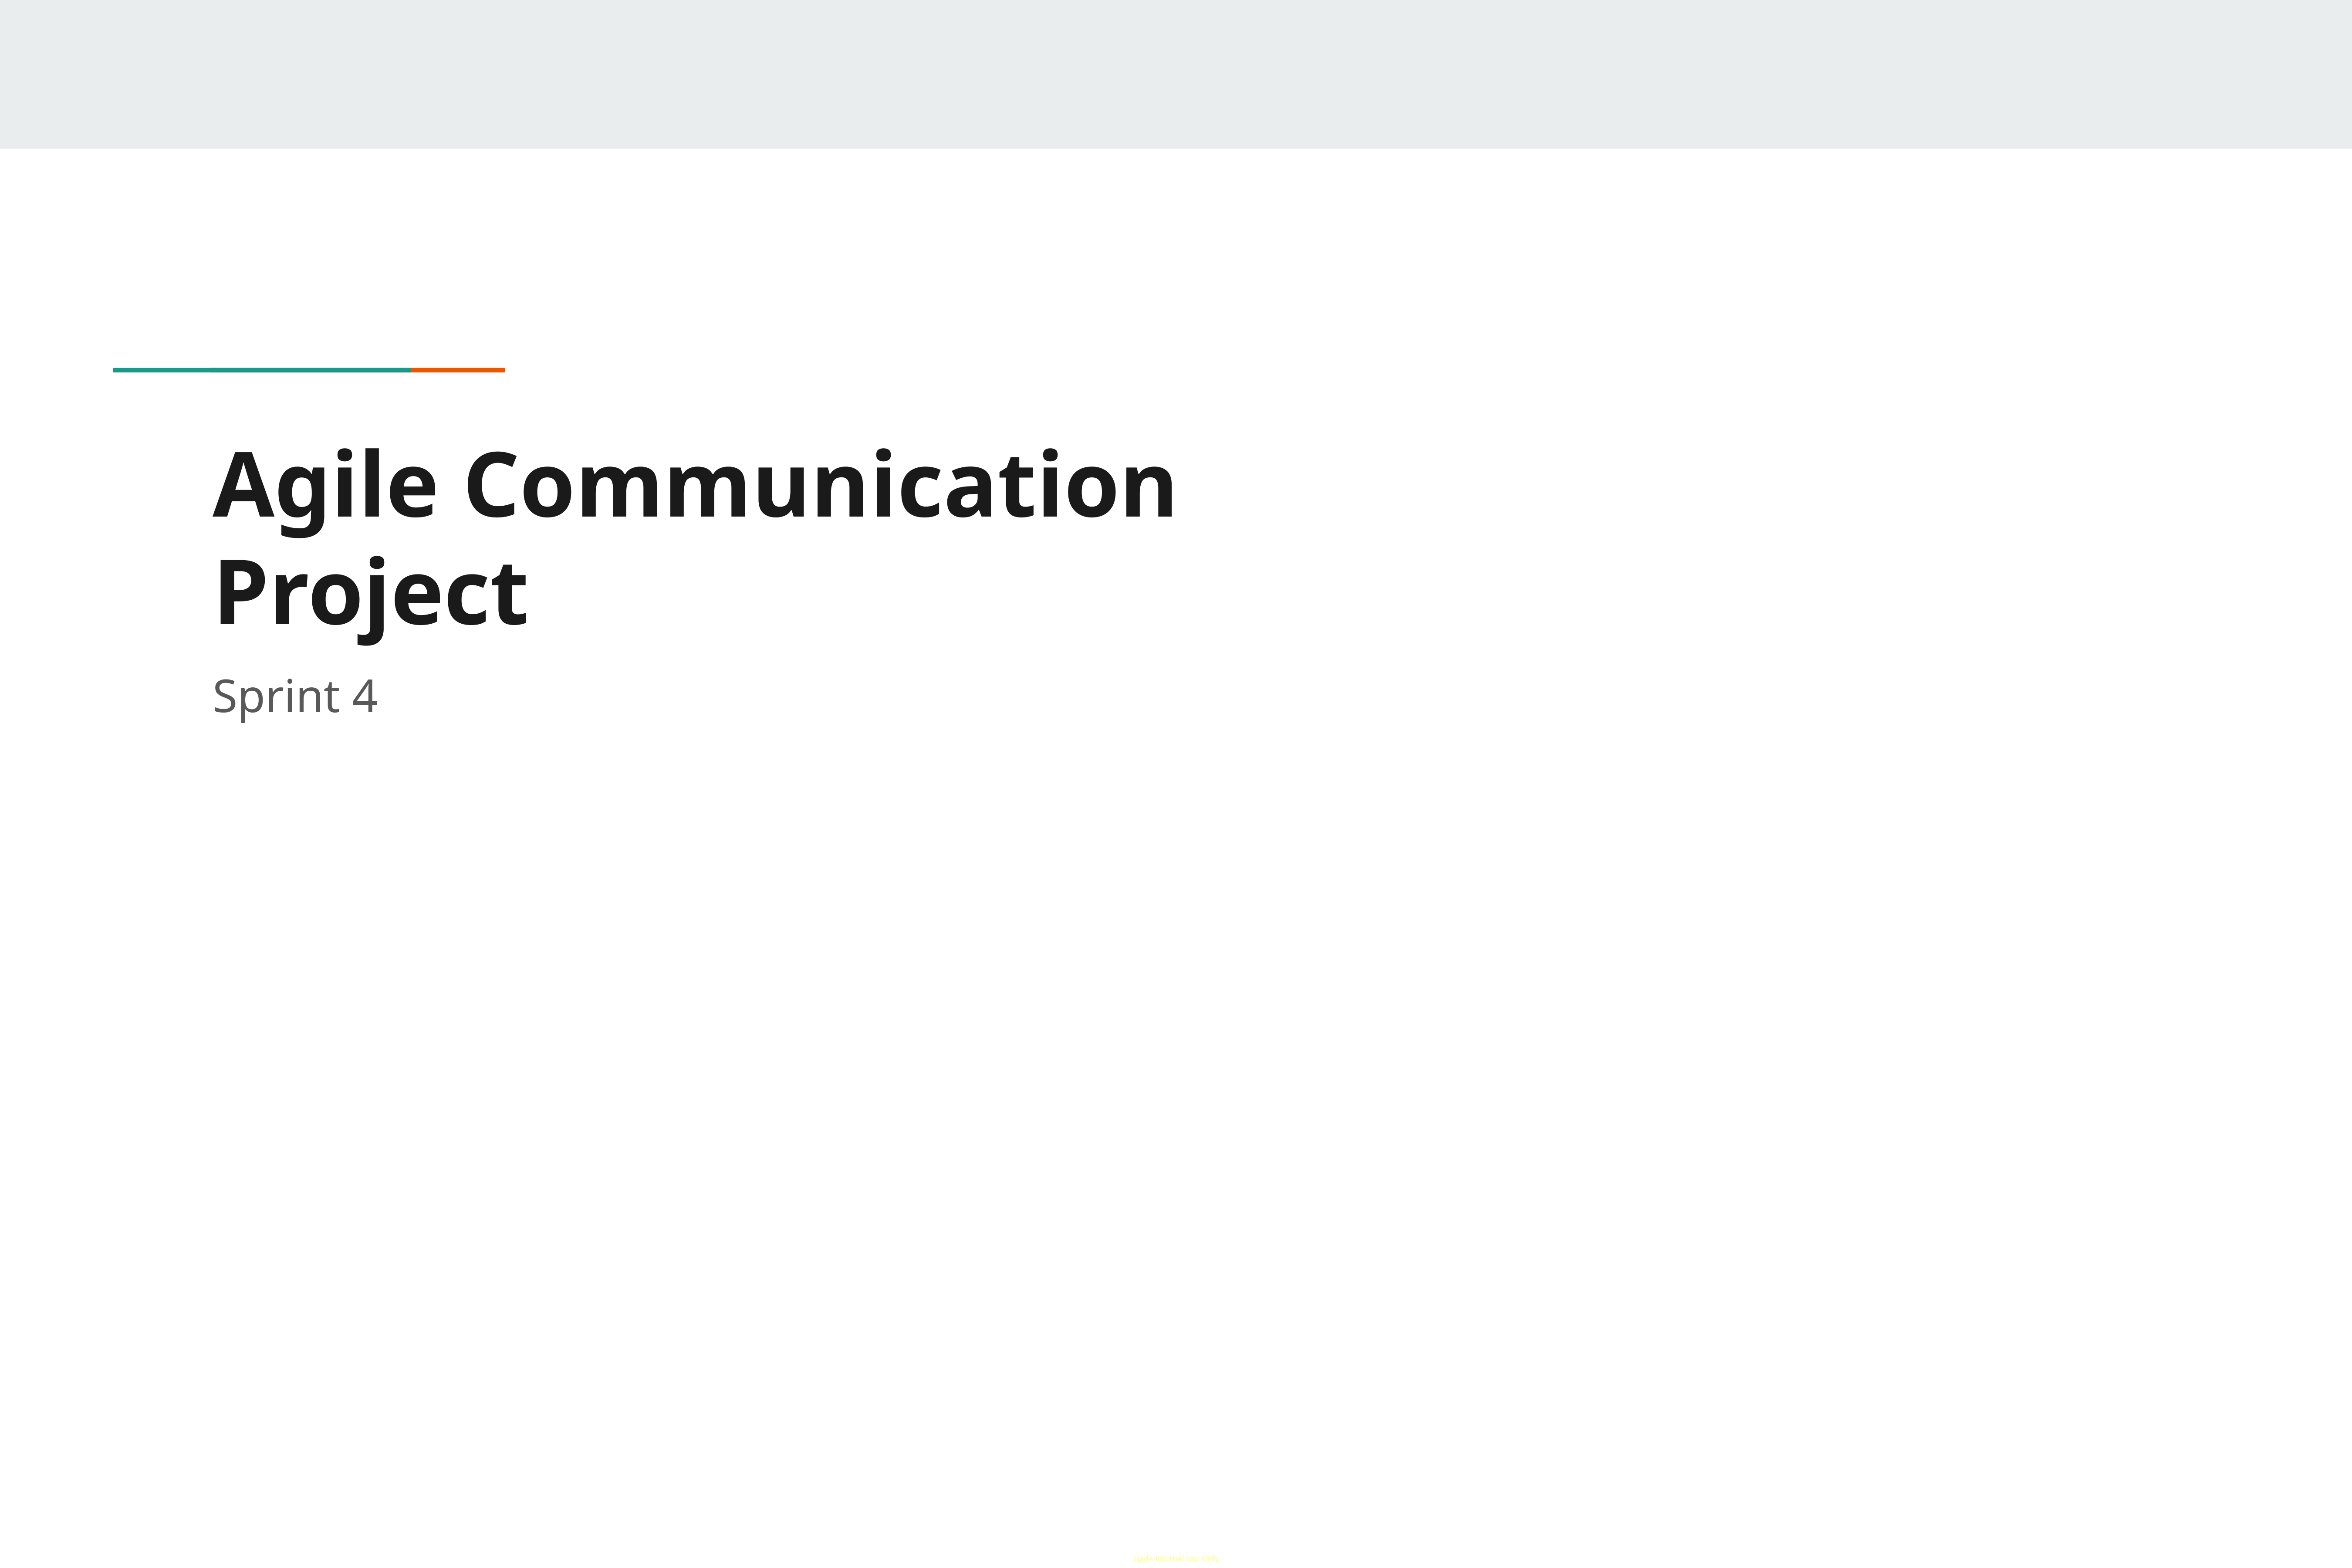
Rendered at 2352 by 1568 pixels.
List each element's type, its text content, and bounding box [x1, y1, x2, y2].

list Sprint 4 [187, 634, 2166, 1323]
title Agile Communication Project [187, 402, 2166, 565]
